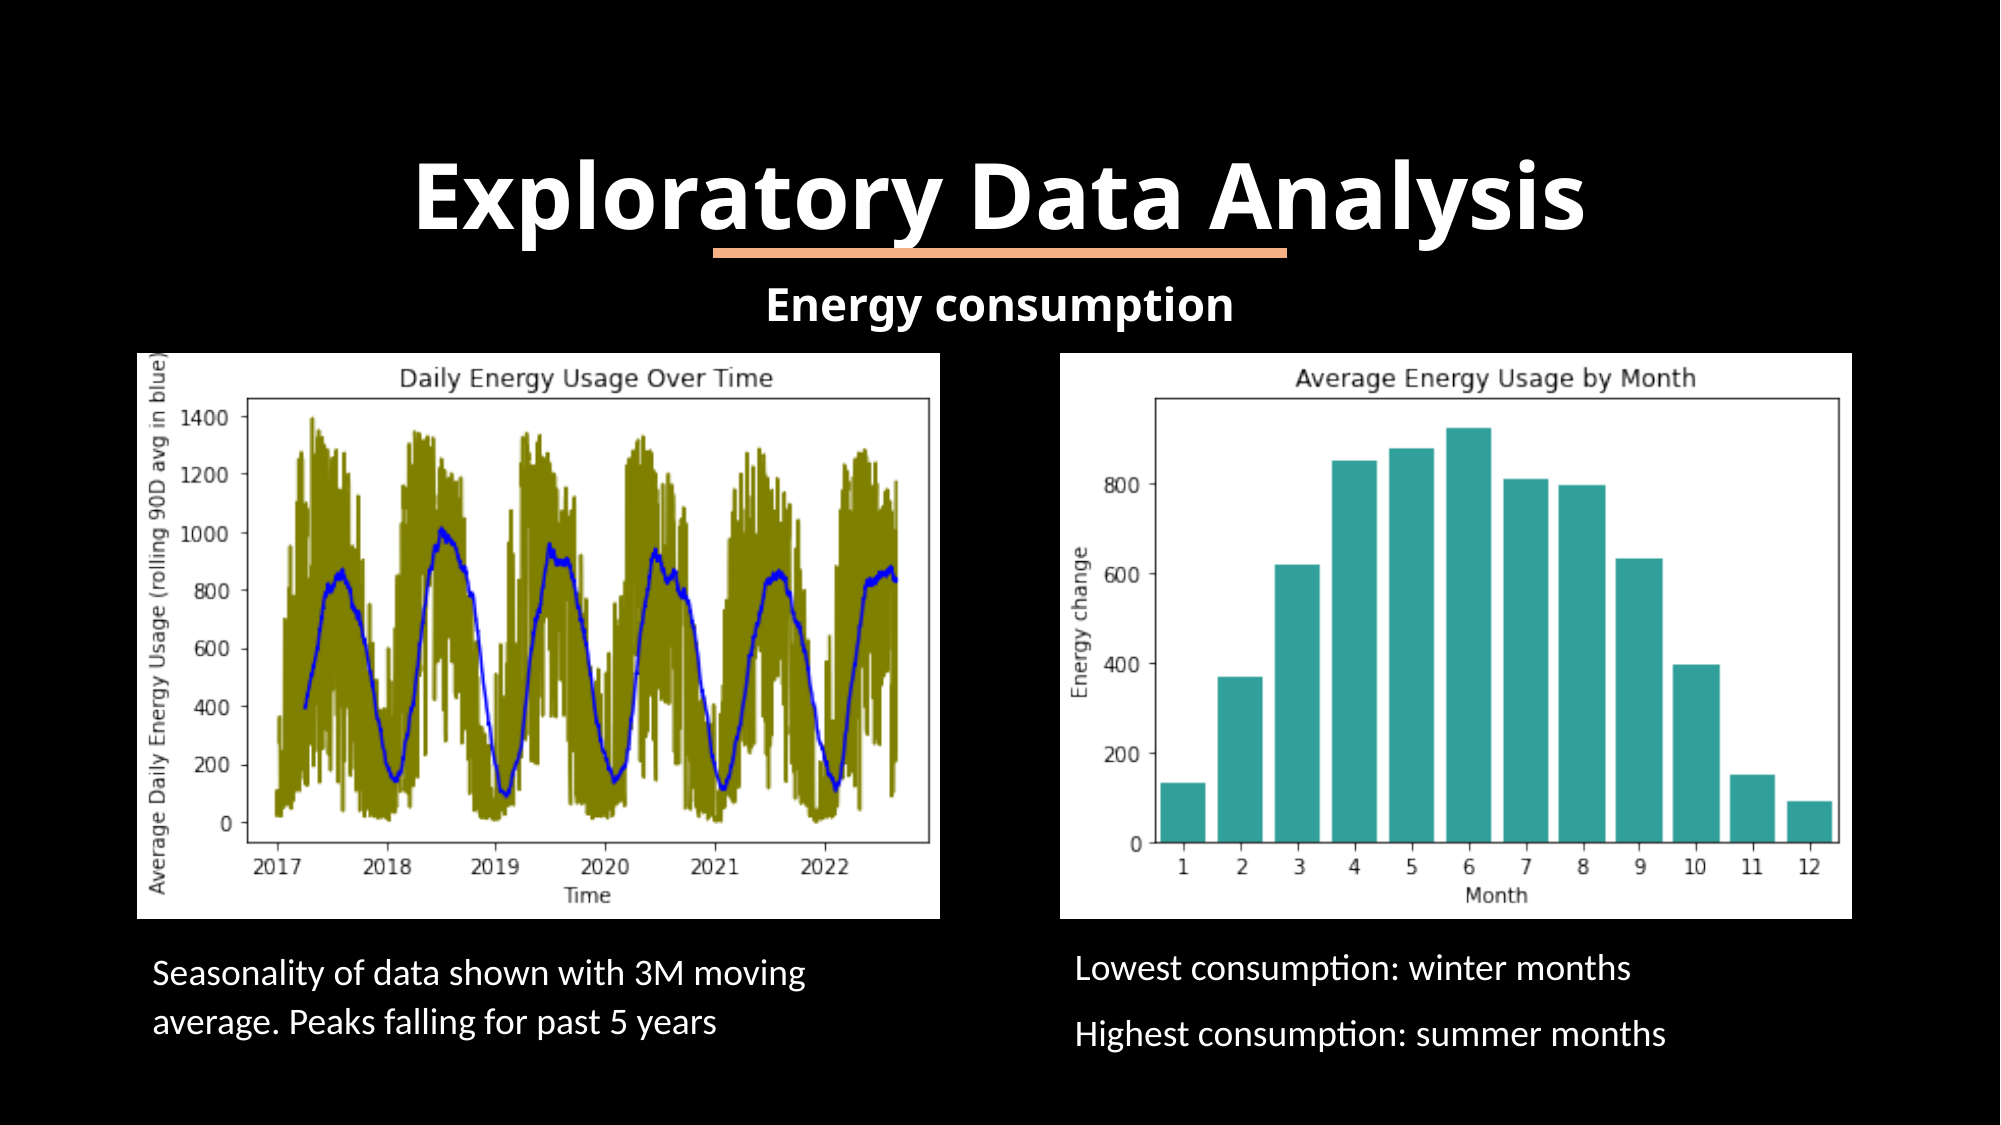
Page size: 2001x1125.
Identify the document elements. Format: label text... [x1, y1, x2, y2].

list Seasonality of data shown with 3M moving average. Peaks falling for past 5 years [137, 935, 941, 1082]
picture [137, 353, 941, 920]
picture [1059, 353, 1853, 920]
text_box Lowest consumption: winter months Highest consumption: summer months [1059, 935, 1863, 1082]
title Exploratory Data Analysis Energy consumption [137, 59, 1863, 354]
